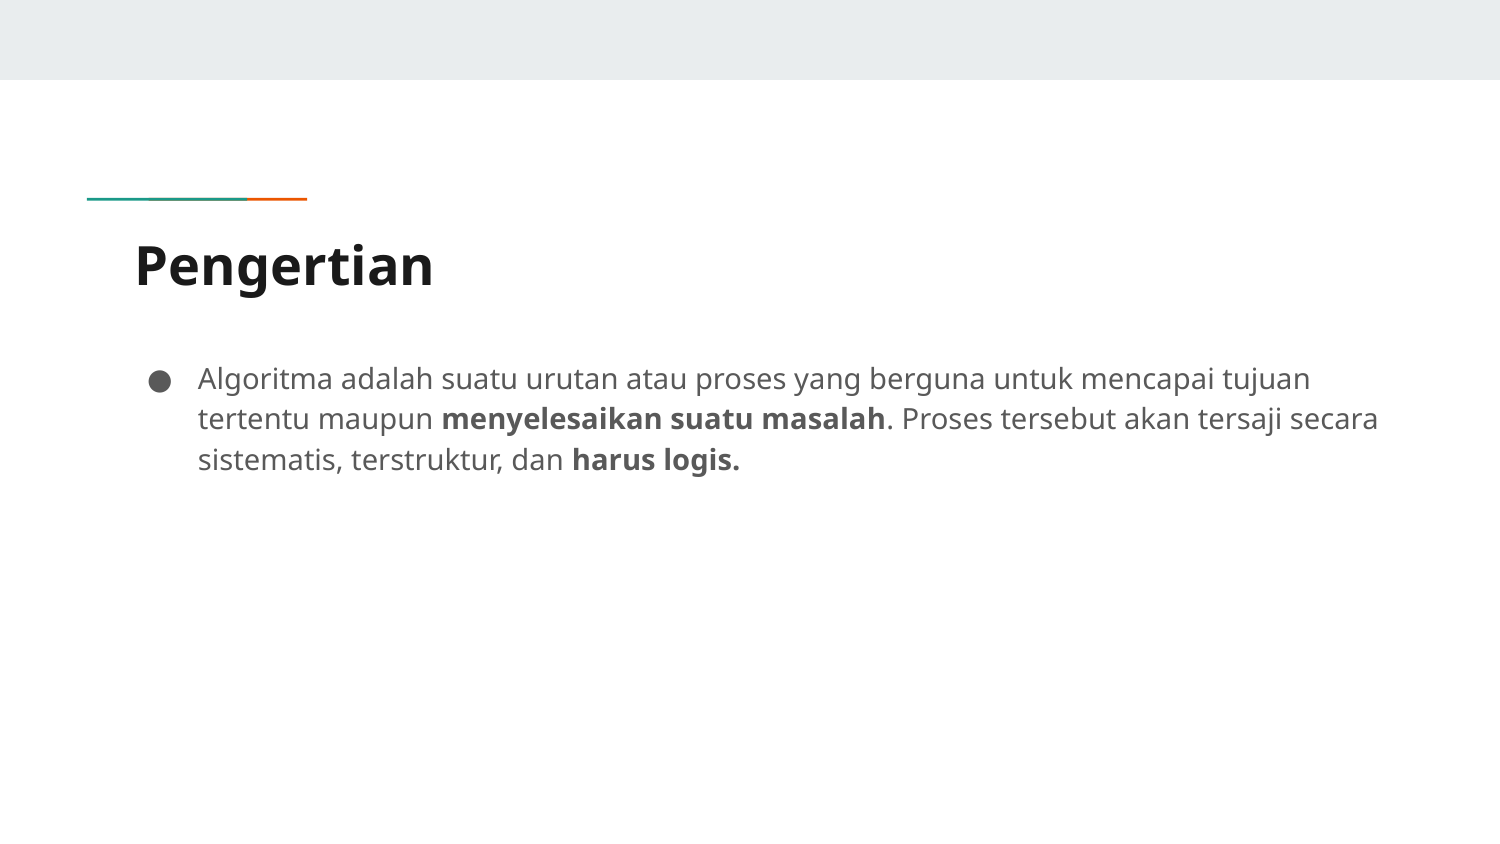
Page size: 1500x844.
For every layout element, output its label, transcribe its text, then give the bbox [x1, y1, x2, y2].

title Pengertian [119, 216, 1381, 305]
list Algoritma adalah suatu urutan atau proses yang berguna untuk mencapai tujuan tertentu maupun menyelesaikan suatu masalah. Proses tersebut akan tersaji secara sistematis, terstruktur, dan harus logis. [108, 340, 1431, 712]
